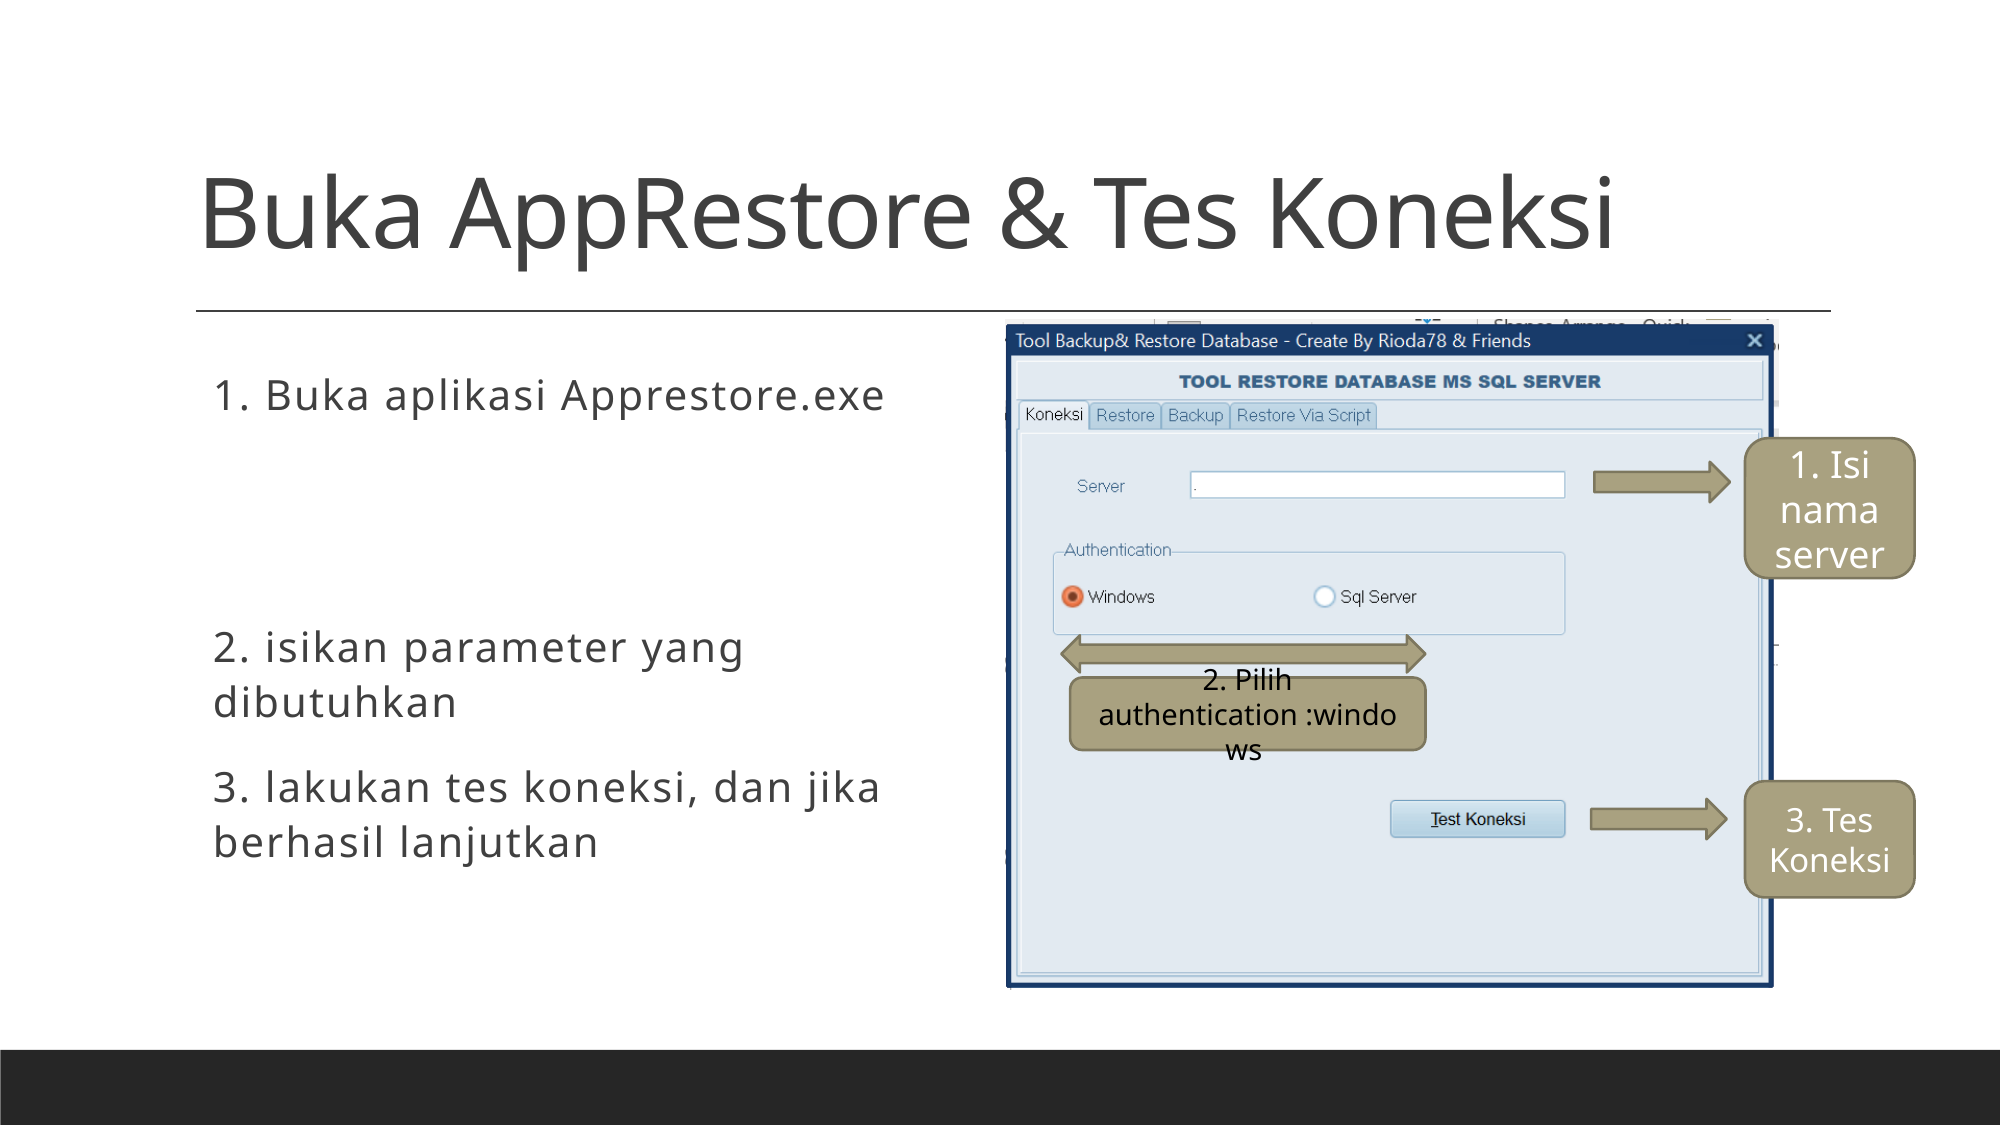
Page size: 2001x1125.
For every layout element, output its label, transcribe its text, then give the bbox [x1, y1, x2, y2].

picture [1004, 318, 1780, 990]
text_box 3. Tes Koneksi [1788, 779, 1916, 899]
list 1. Buka aplikasi Apprestore.exe 2. isikan parameter yang dibutuhkan 3. lakukan tes koneksi, dan jika berhasil lanjutkan [180, 345, 969, 963]
text_box 1. Isi nama server [1788, 436, 1916, 580]
title Buka AppRestore & Tes Koneksi [180, 47, 1830, 285]
